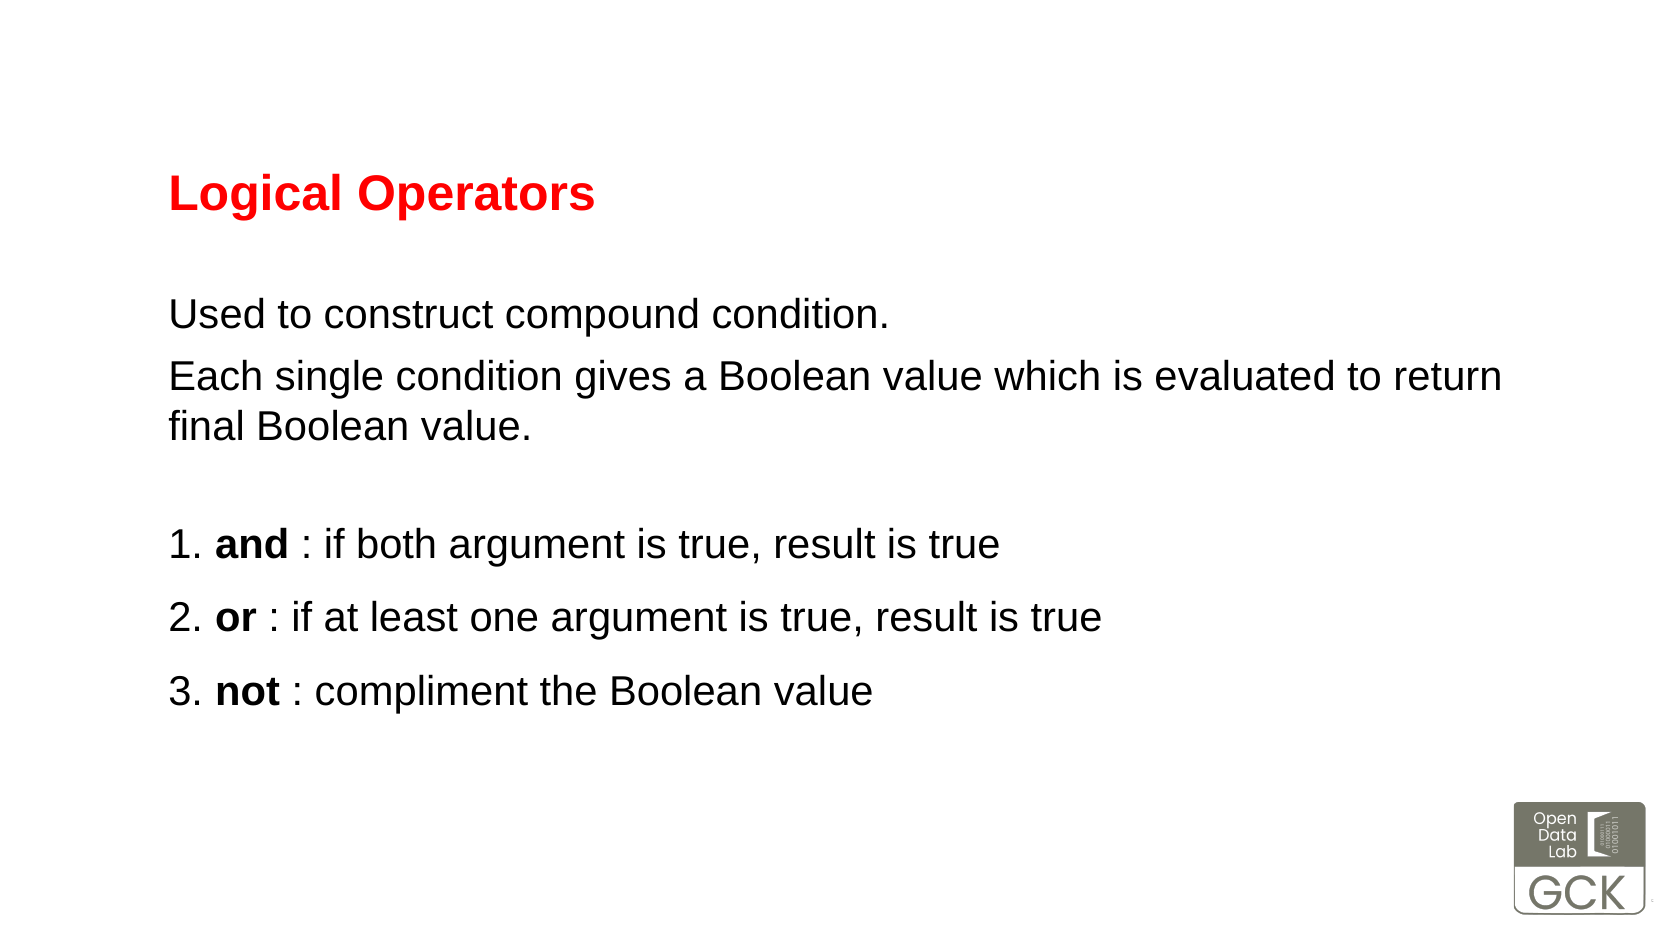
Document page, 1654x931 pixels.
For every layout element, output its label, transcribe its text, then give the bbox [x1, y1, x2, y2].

text_box Logical Operators Used to construct compound condition. Each single condition gives a Boolean value which is evaluated to return final Boolean value. and : if both argument is true, result is true or : if at least one argument is true, result is true not : compliment the Boolean value [153, 153, 1548, 851]
picture [1513, 802, 1654, 915]
